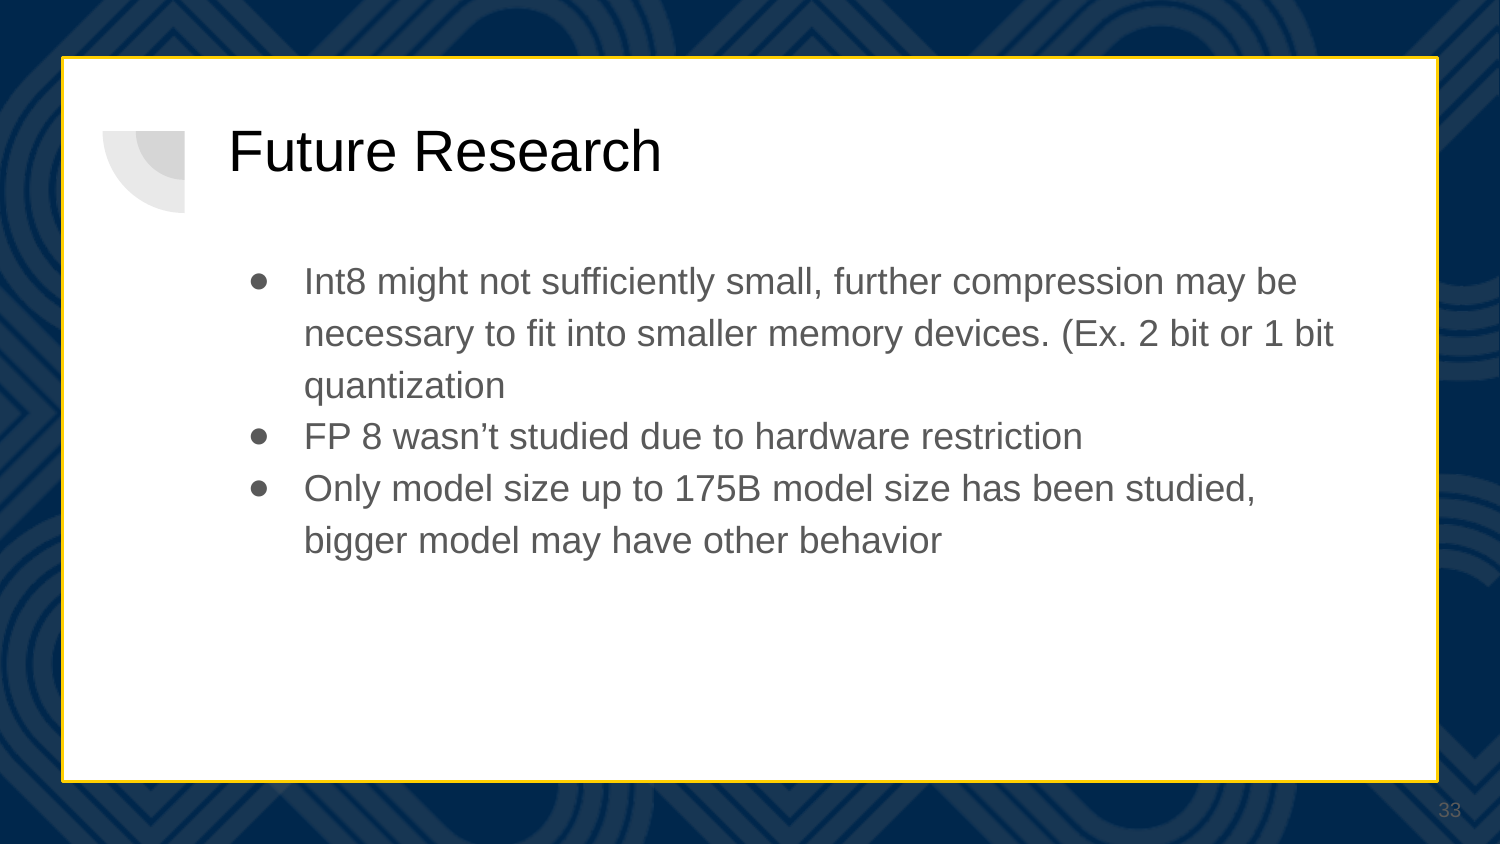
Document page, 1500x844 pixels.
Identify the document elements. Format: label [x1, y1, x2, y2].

picture [0, 0, 901, 219]
picture [902, 0, 1499, 382]
picture [880, 473, 1500, 844]
title [213, 98, 1368, 235]
list [213, 235, 1368, 744]
picture [0, 220, 879, 844]
slide_number [1386, 777, 1477, 842]
